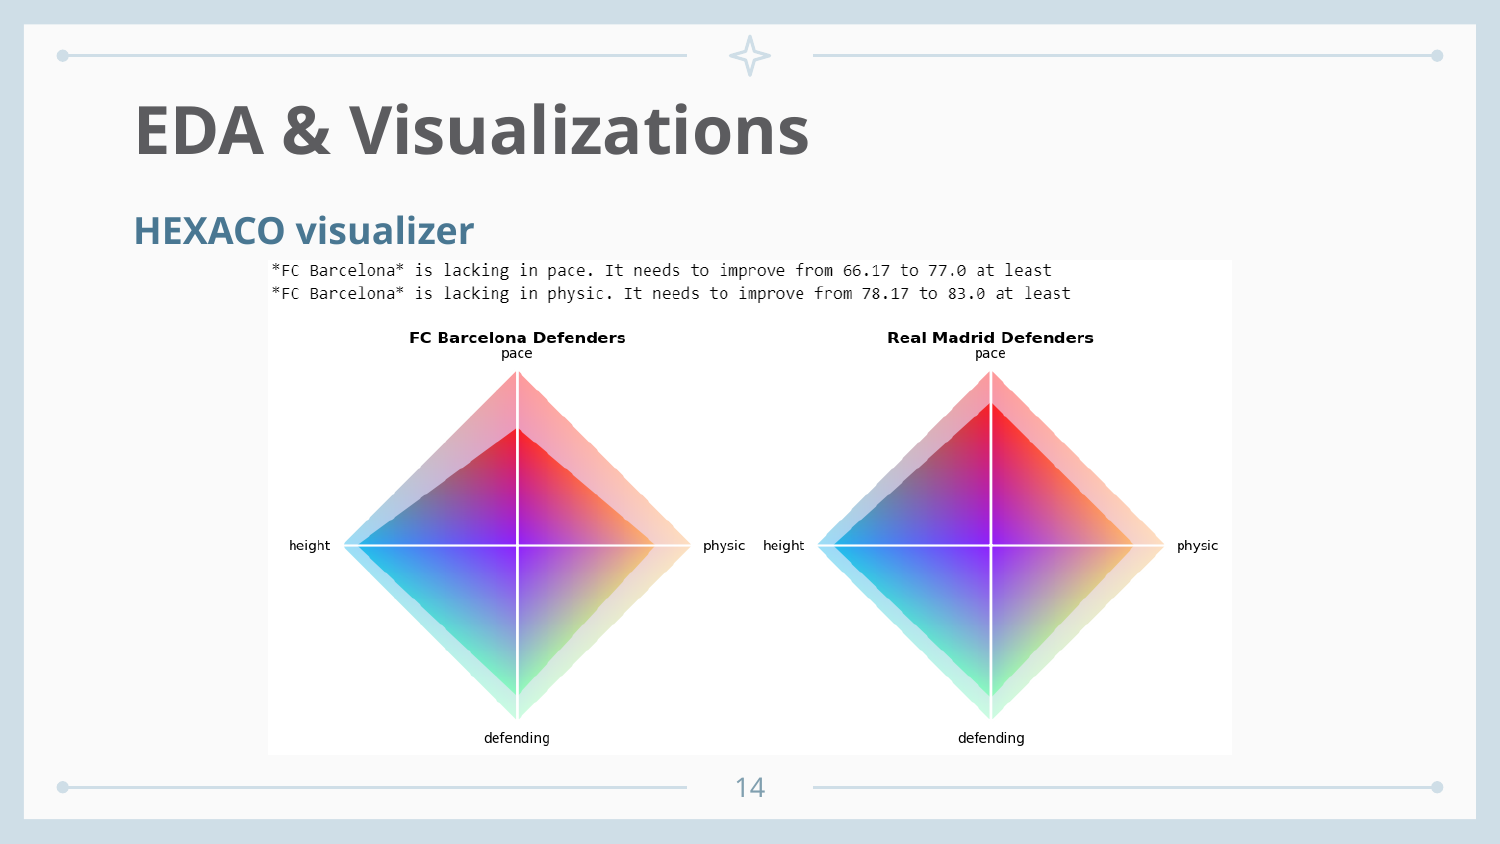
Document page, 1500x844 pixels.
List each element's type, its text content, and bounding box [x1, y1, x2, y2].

picture [267, 260, 1233, 756]
slide_number 14 [705, 765, 795, 810]
title EDA & Visualizations [118, 72, 1382, 167]
text_box HEXACO visualizer [118, 185, 954, 279]
